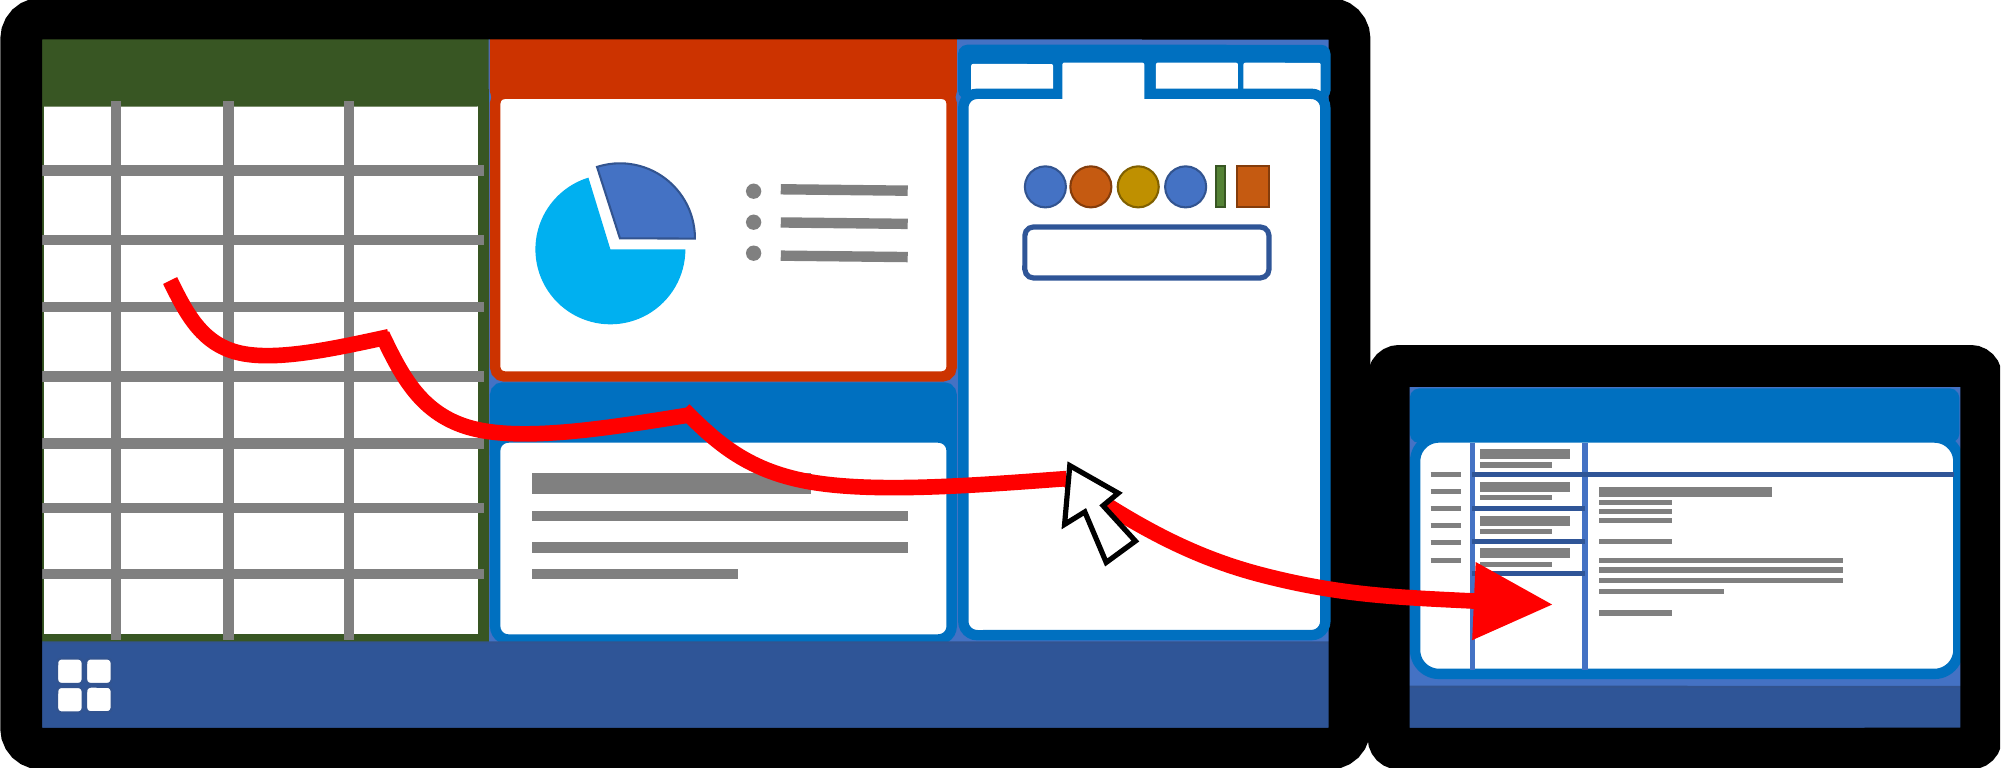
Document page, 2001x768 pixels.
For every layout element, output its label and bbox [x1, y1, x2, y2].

text_box [1106, 492, 1553, 614]
text_box [683, 409, 1064, 489]
text_box [1063, 463, 1137, 565]
text_box [381, 334, 688, 435]
text_box [169, 280, 382, 357]
